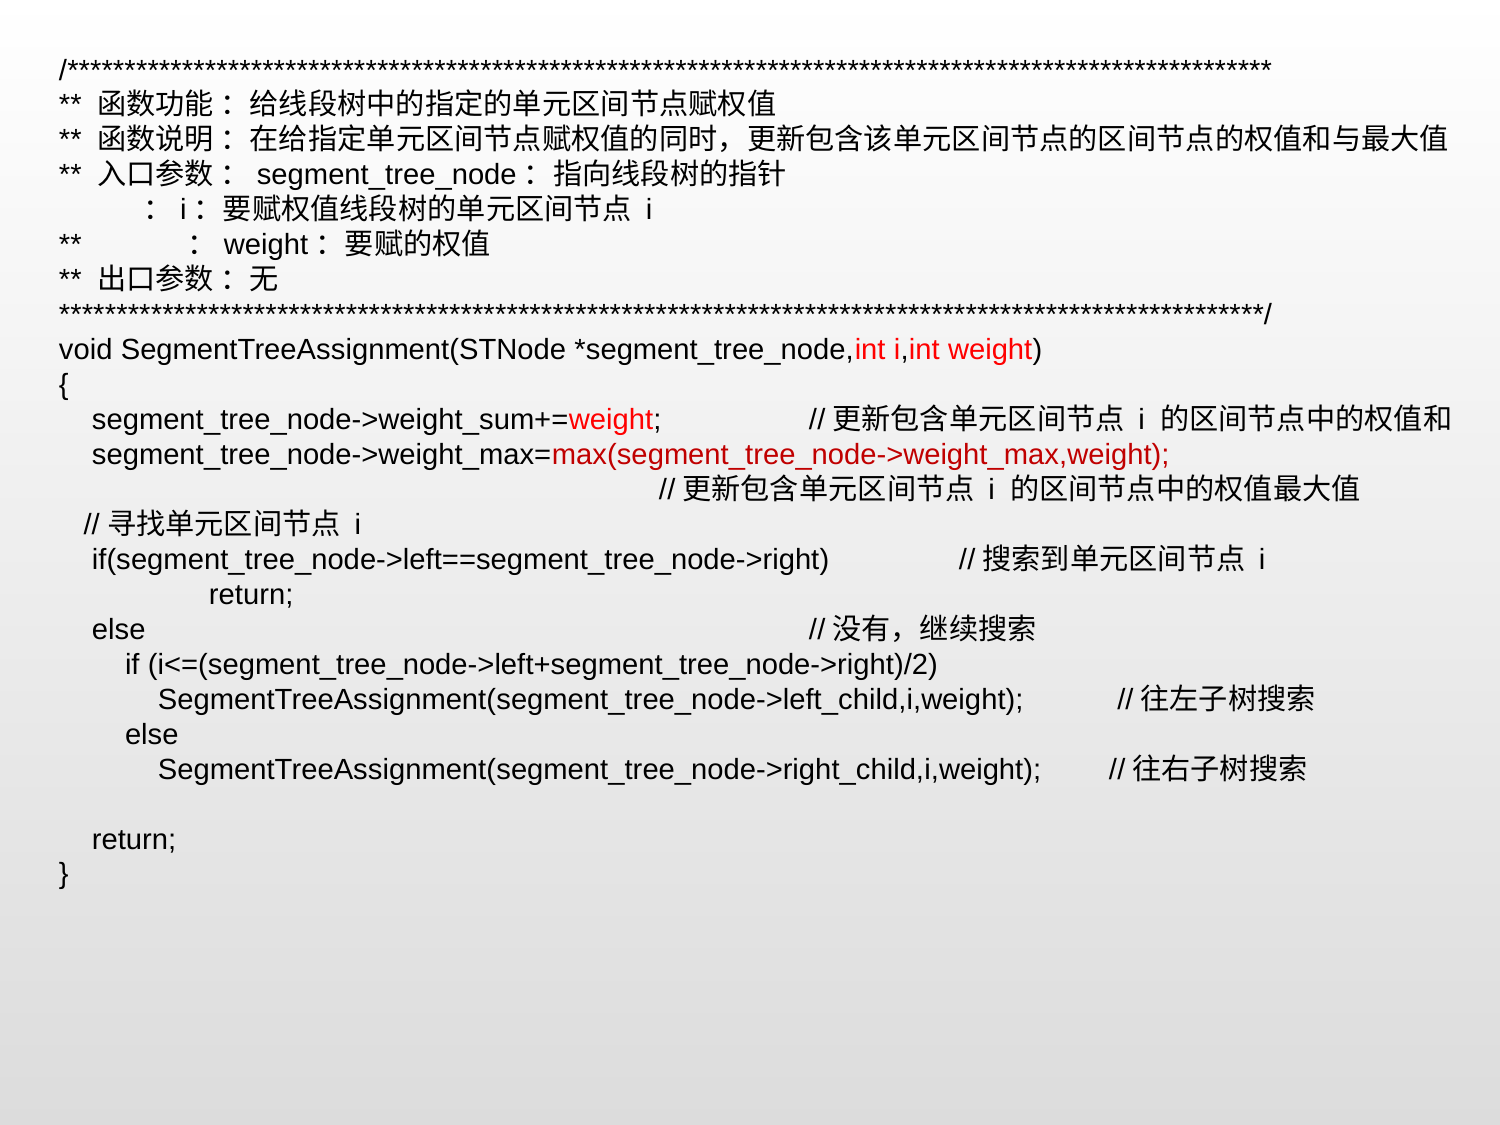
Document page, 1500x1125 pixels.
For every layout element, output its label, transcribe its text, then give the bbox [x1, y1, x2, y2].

text_box /********************************************************************************************************* ** 函数功能 ：给线段树中的指定的单元区间节点赋权值 ** 函数说明 ：在给指定单元区间节点赋权值的同时，更新包含该单元区间节点的区间节点的权值和与最大值 ** 入口参数 ：segment_tree_node：指向线段树的指针 ：i：要赋权值线段树的单元区间节点 i ** ：weight：要赋的权值 ** 出口参数 ：无 *********************************************************************************************************/ void SegmentTreeAssignment(STNode *segment_tree_node,int i,int weight) { segment_tree_node->weight_sum+=weight; //更新包含单元区间节点 i 的区间节点中的权值和 segment_tree_node->weight_max=max(segment_tree_node->weight_max,weight); //更新包含单元区间节点 i 的区间节点中的权值最大值 //寻找单元区间节点 i if(segment_tree_node->left==segment_tree_node->right) //搜索到单元区间节点 i return; else //没有，继续搜索 if (i<=(segment_tree_node->left+segment_tree_node->right)/2) SegmentTreeAssignment(segment_tree_node->left_child,i,weight); //往左子树搜索 else SegmentTreeAssignment(segment_tree_node->right_child,i,weight); //往右子树搜索 return; } [44, 43, 1473, 898]
